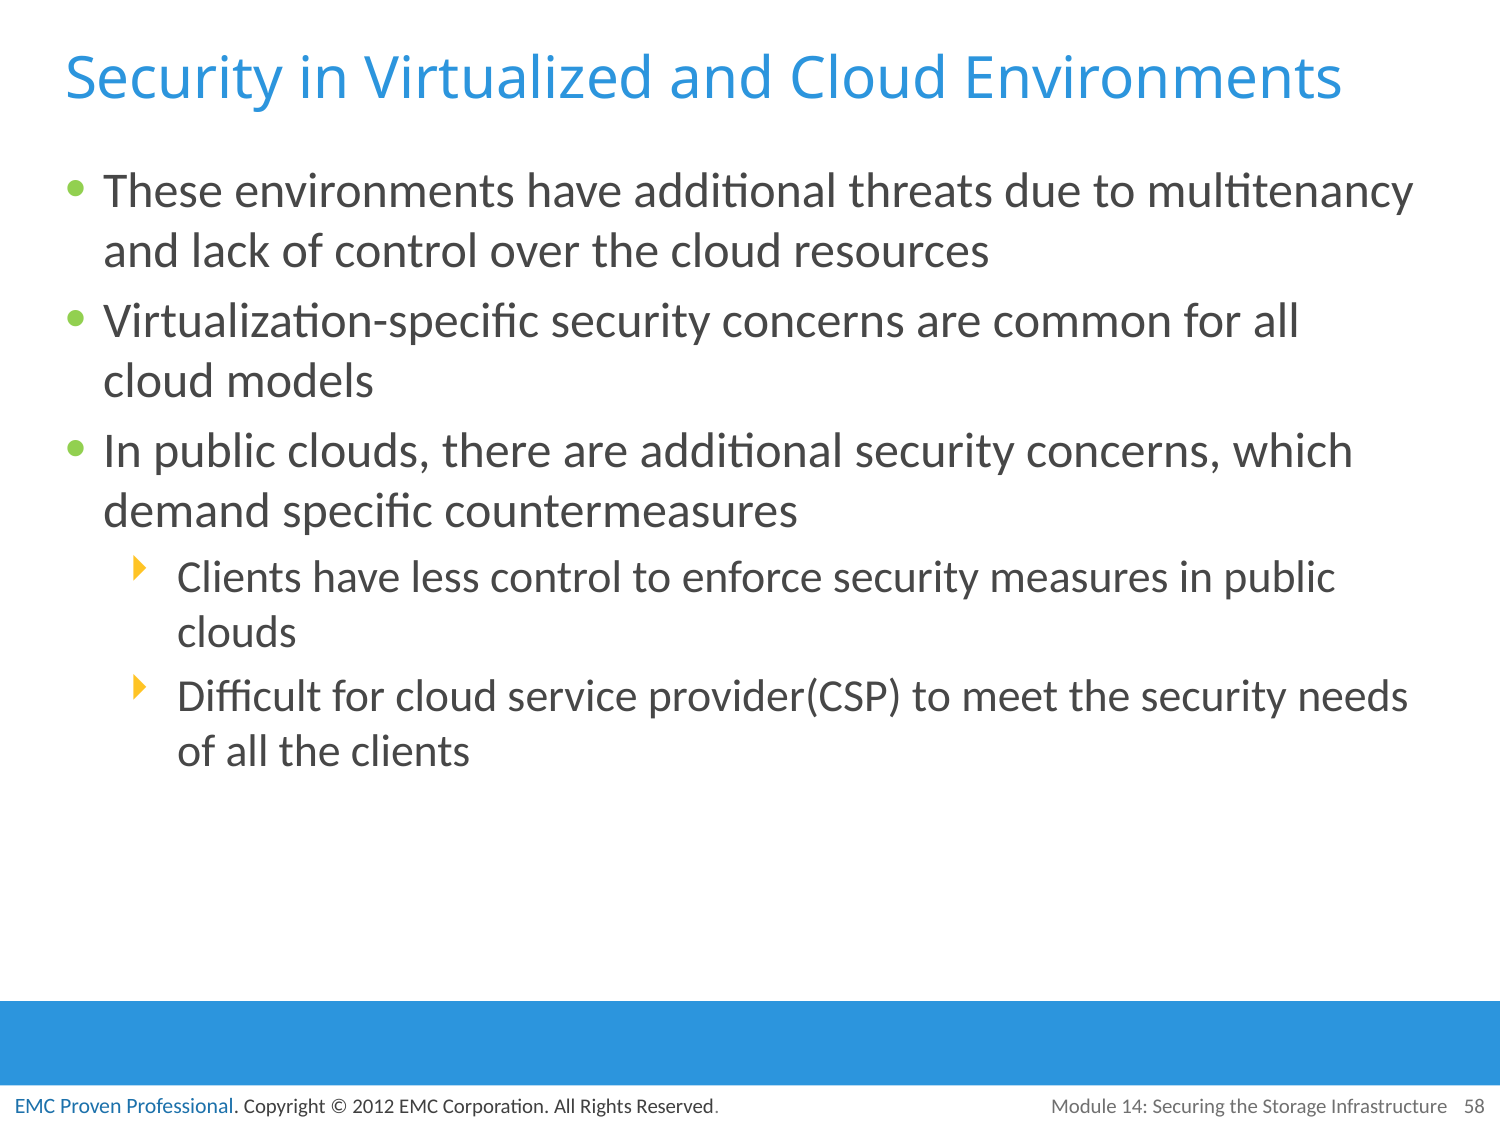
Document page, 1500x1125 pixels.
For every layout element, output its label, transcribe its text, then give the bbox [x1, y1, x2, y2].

slide_number 58 [1425, 1087, 1500, 1125]
title Security in Virtualized and Cloud Environments [49, 12, 1438, 138]
footer Module 14: Securing the Storage Infrastructure [774, 1087, 1425, 1125]
list These environments have additional threats due to multitenancy and lack of control over the cloud resources Virtualization-specific security concerns are common for all cloud models In public clouds, there are additional security concerns, which demand specific countermeasures Clients have less control to enforce security measures in public clouds Difficult for cloud service provider(CSP) to meet the security needs of all the clients [49, 149, 1438, 1001]
